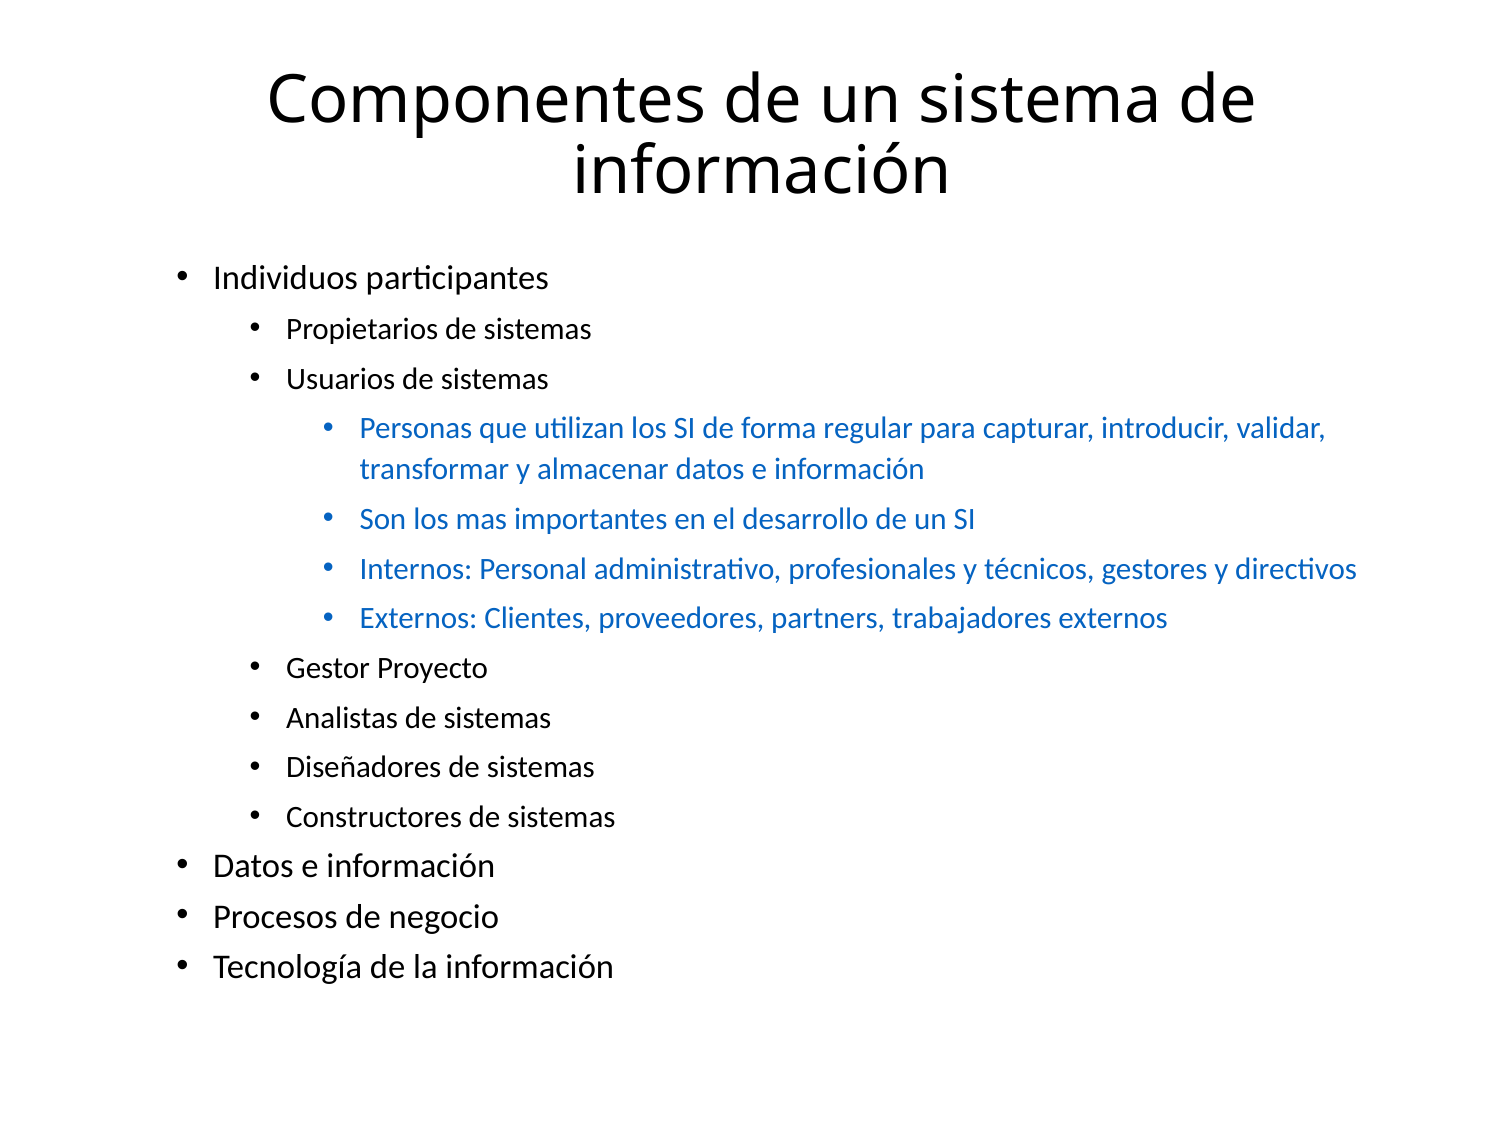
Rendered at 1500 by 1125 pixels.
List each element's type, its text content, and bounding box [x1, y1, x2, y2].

title Componentes de un sistema de información [87, 42, 1438, 231]
list Individuos participantes Propietarios de sistemas Usuarios de sistemas Personas que utilizan los SI de forma regular para capturar, introducir, validar, transformar y almacenar datos e información Son los mas importantes en el desarrollo de un SI Internos: Personal administrativo, profesionales y técnicos, gestores y directivos Externos: Clientes, proveedores, partners, trabajadores externos Gestor Proyecto Analistas de sistemas Diseñadores de sistemas Constructores de sistemas Datos e información Procesos de negocio Tecnología de la información [161, 255, 1450, 998]
